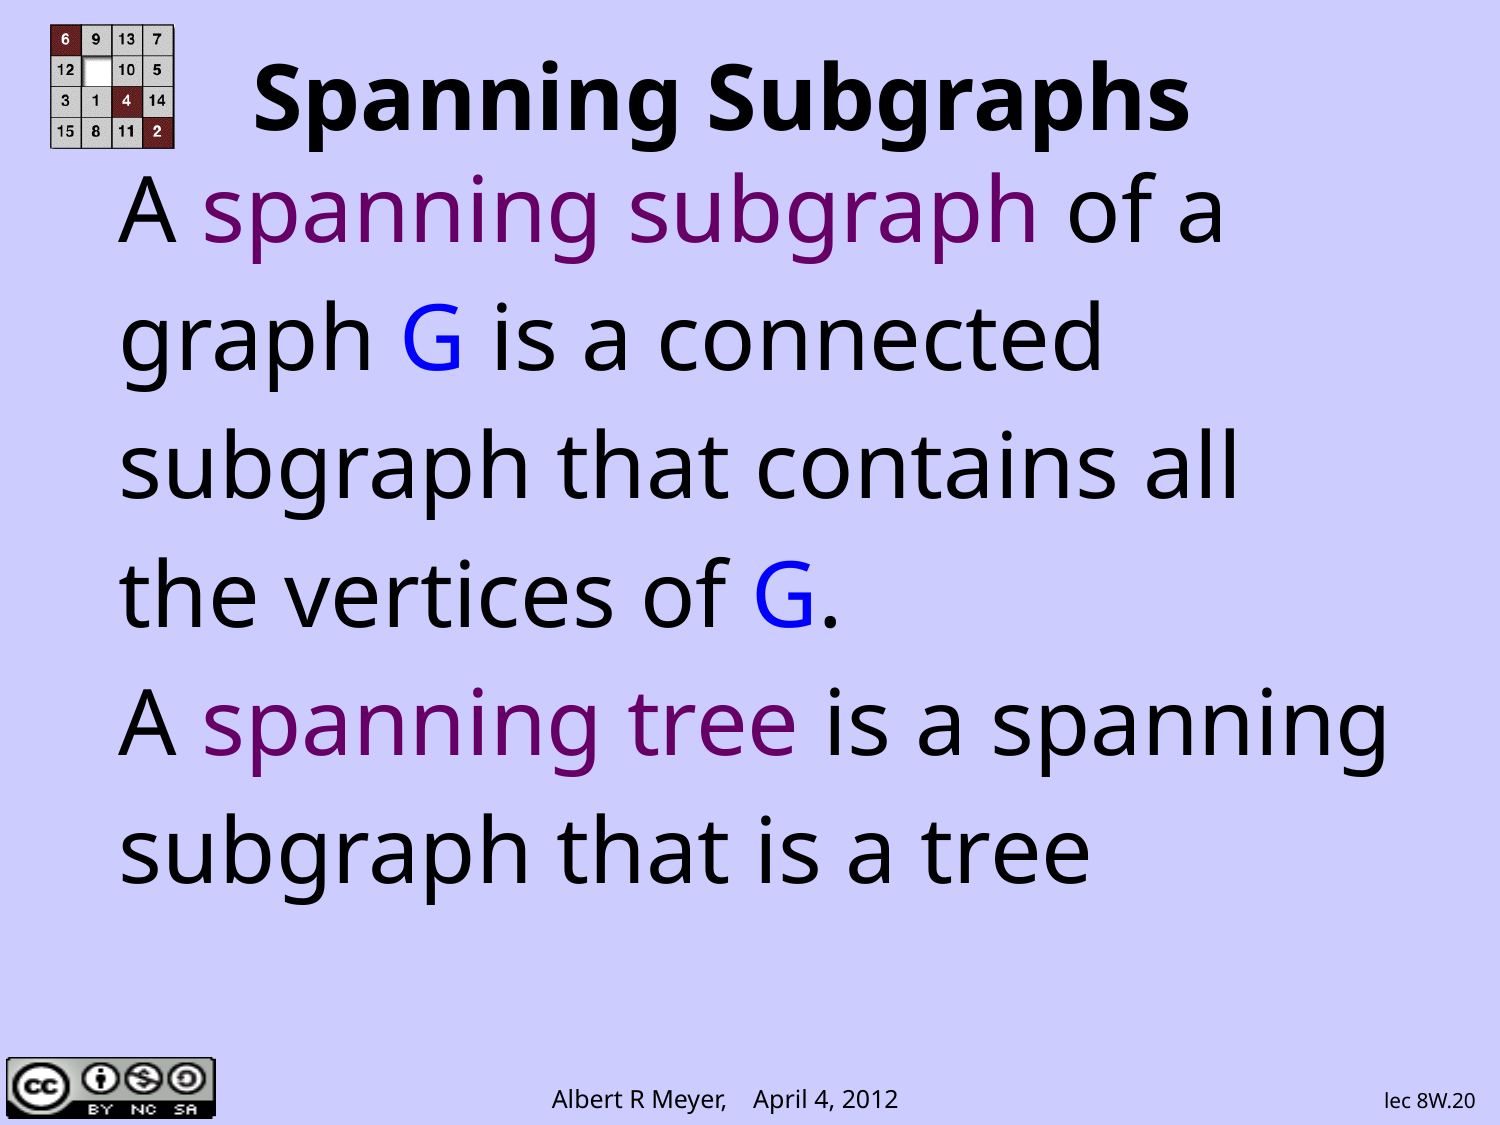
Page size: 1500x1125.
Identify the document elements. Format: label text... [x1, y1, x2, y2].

title Spanning Subgraphs [237, 0, 1476, 188]
picture [6, 1057, 216, 1119]
slide_number lec 8W.20 [1247, 1079, 1491, 1121]
picture [50, 24, 175, 149]
list A spanning subgraph of a graph G is a connected subgraph that contains all the vertices of G. A spanning tree is a spanning subgraph that is a tree [103, 142, 1417, 969]
